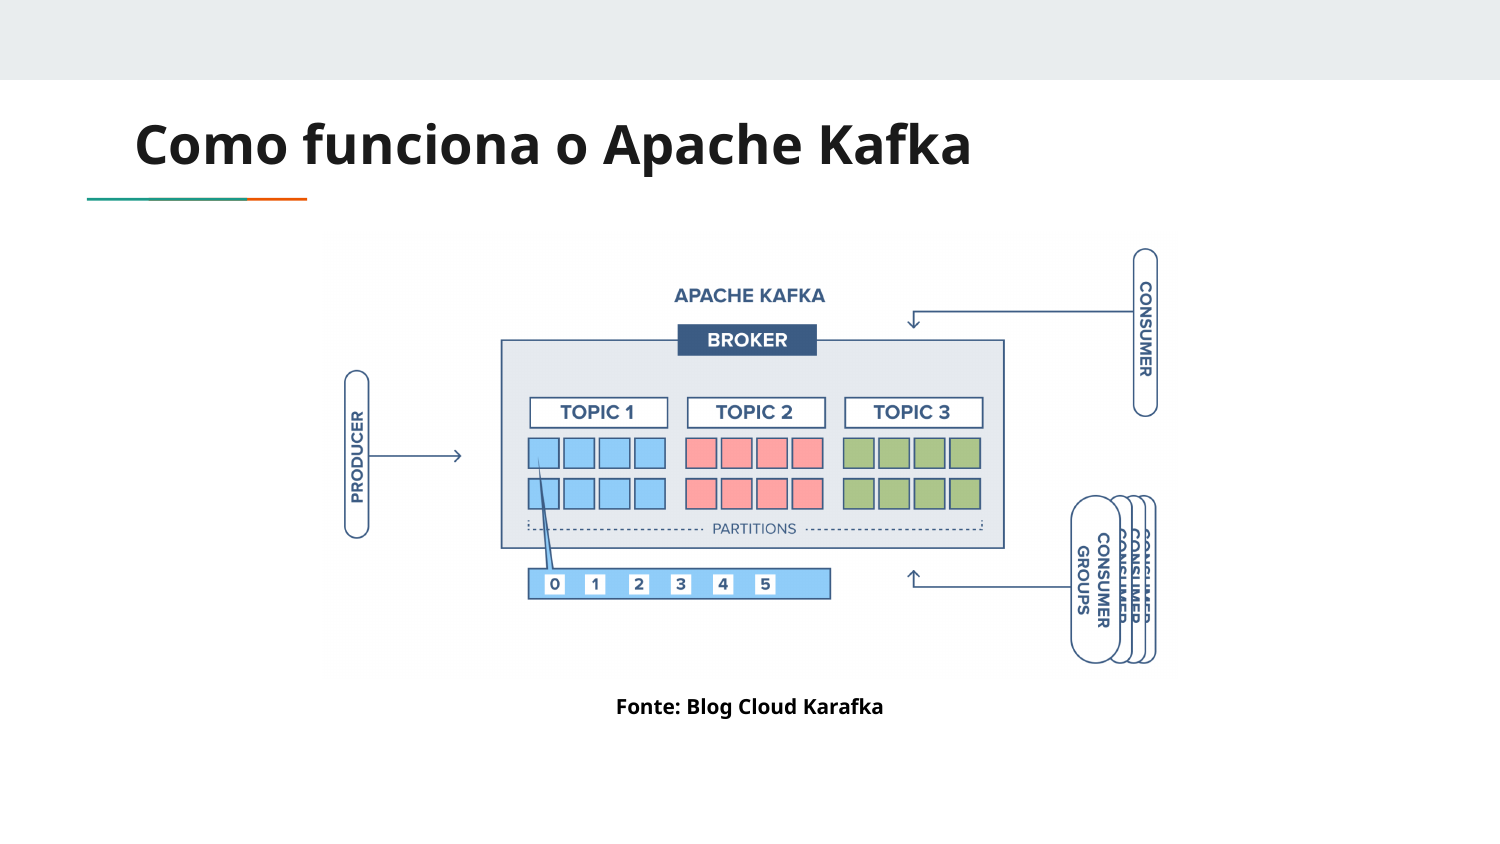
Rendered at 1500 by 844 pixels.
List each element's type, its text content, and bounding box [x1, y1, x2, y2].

title Como funciona o Apache Kafka [119, 95, 1381, 184]
list Fonte: Blog Cloud Karafka [119, 678, 1381, 734]
picture [321, 231, 1179, 679]
